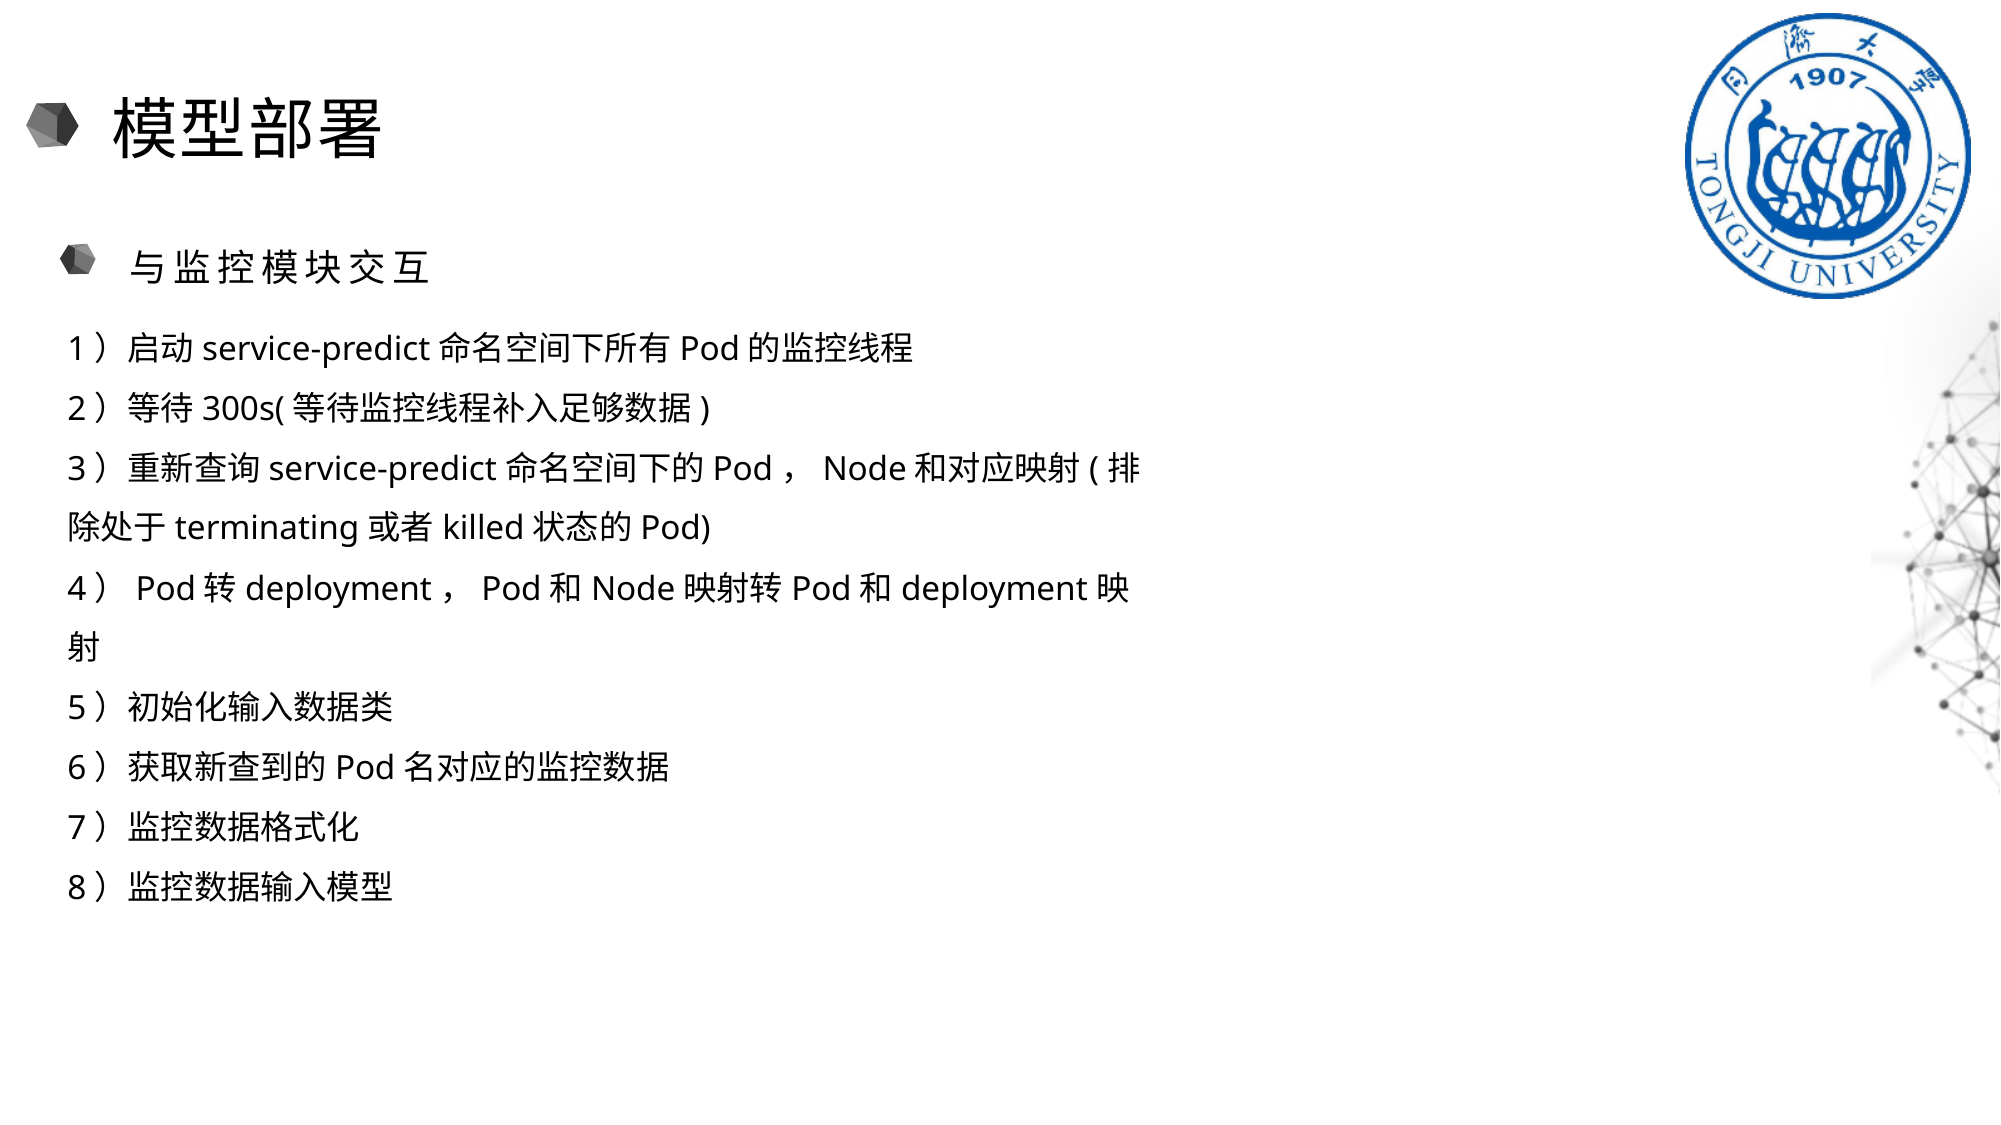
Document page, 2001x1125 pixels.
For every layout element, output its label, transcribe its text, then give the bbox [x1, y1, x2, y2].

picture [1685, 13, 2000, 864]
text_box 模型部署 [103, 79, 1230, 175]
text_box 与监控模块交互 [122, 222, 467, 297]
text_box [59, 243, 96, 275]
text_box 1）启动service-predict命名空间下所有Pod的监控线程 2）等待300s(等待监控线程补入足够数据) 3）重新查询service-predict命名空间下的Pod，Node和对应映射(排除处于terminating或者killed状态的Pod) 4）Pod转deployment，Pod和Node映射转Pod和deployment映射 5）初始化输入数据类 6）获取新查到的Pod名对应的监控数据 7）监控数据格式化 8）监控数据输入模型 [59, 299, 1164, 914]
